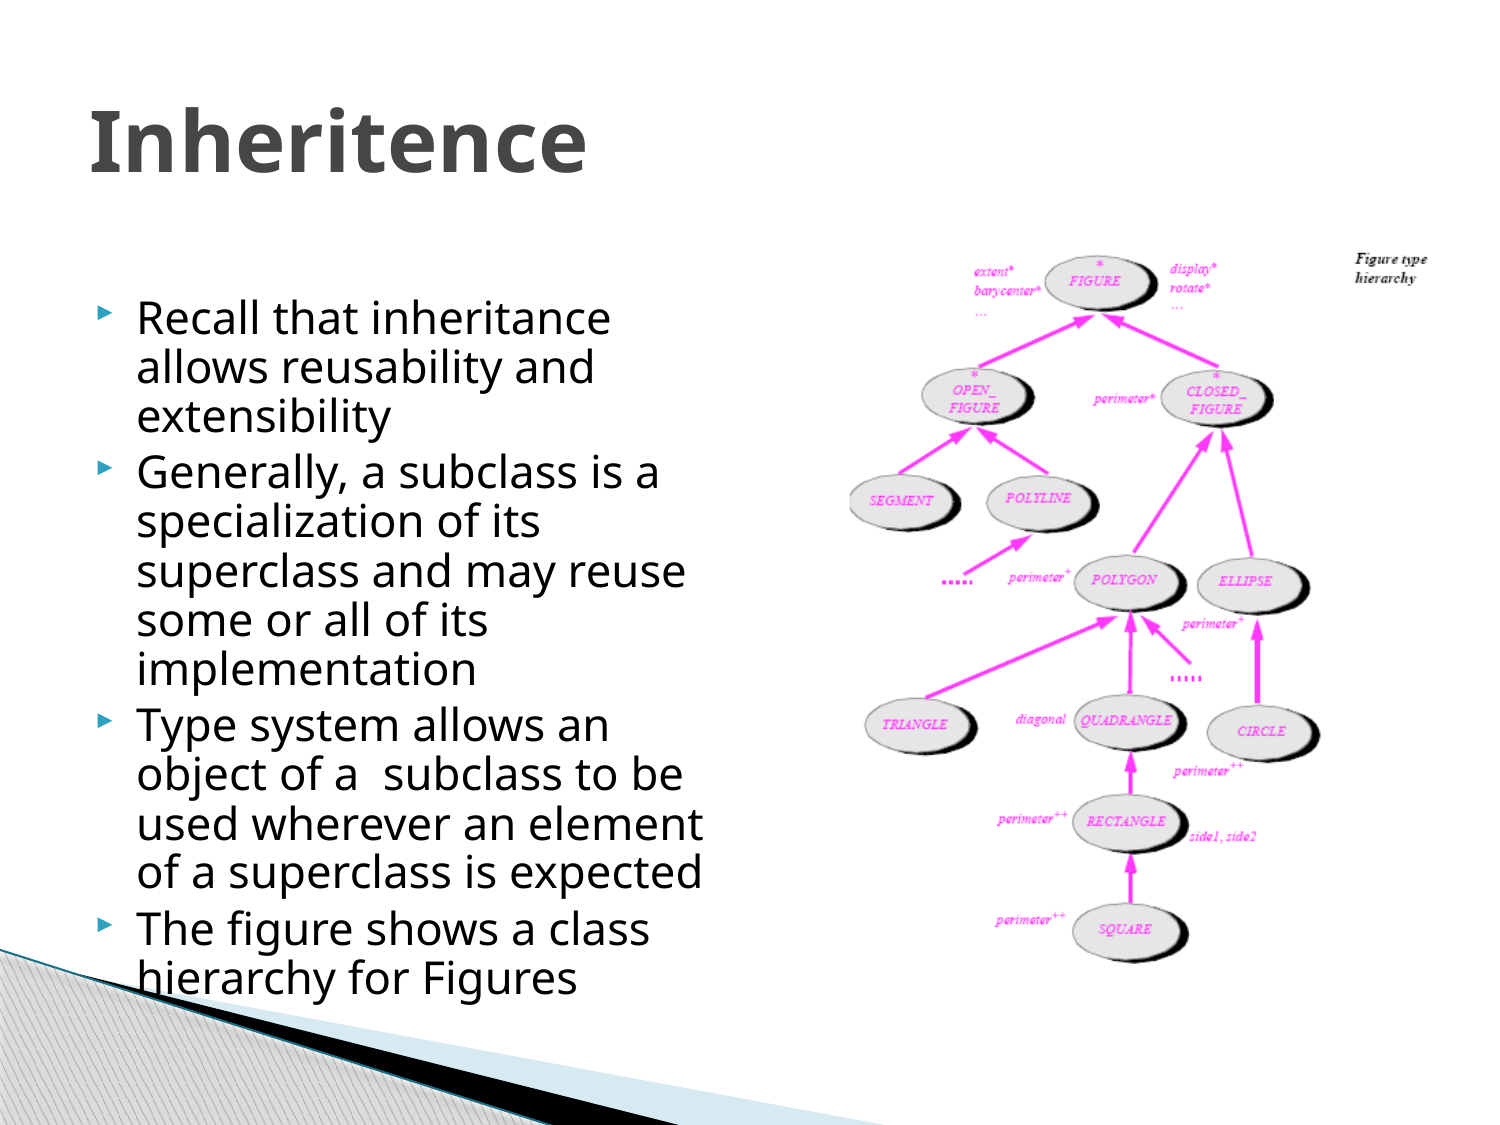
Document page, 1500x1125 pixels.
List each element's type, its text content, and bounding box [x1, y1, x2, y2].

title Inheritence [75, 45, 1425, 233]
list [849, 249, 1454, 993]
list Recall that inheritance allows reusability and extensibility Generally, a subclass is a specialization of its superclass and may reuse some or all of its implementation Type system allows an object of a subclass to be used wherever an element of a superclass is expected The figure shows a class hierarchy for Figures [62, 287, 725, 1055]
